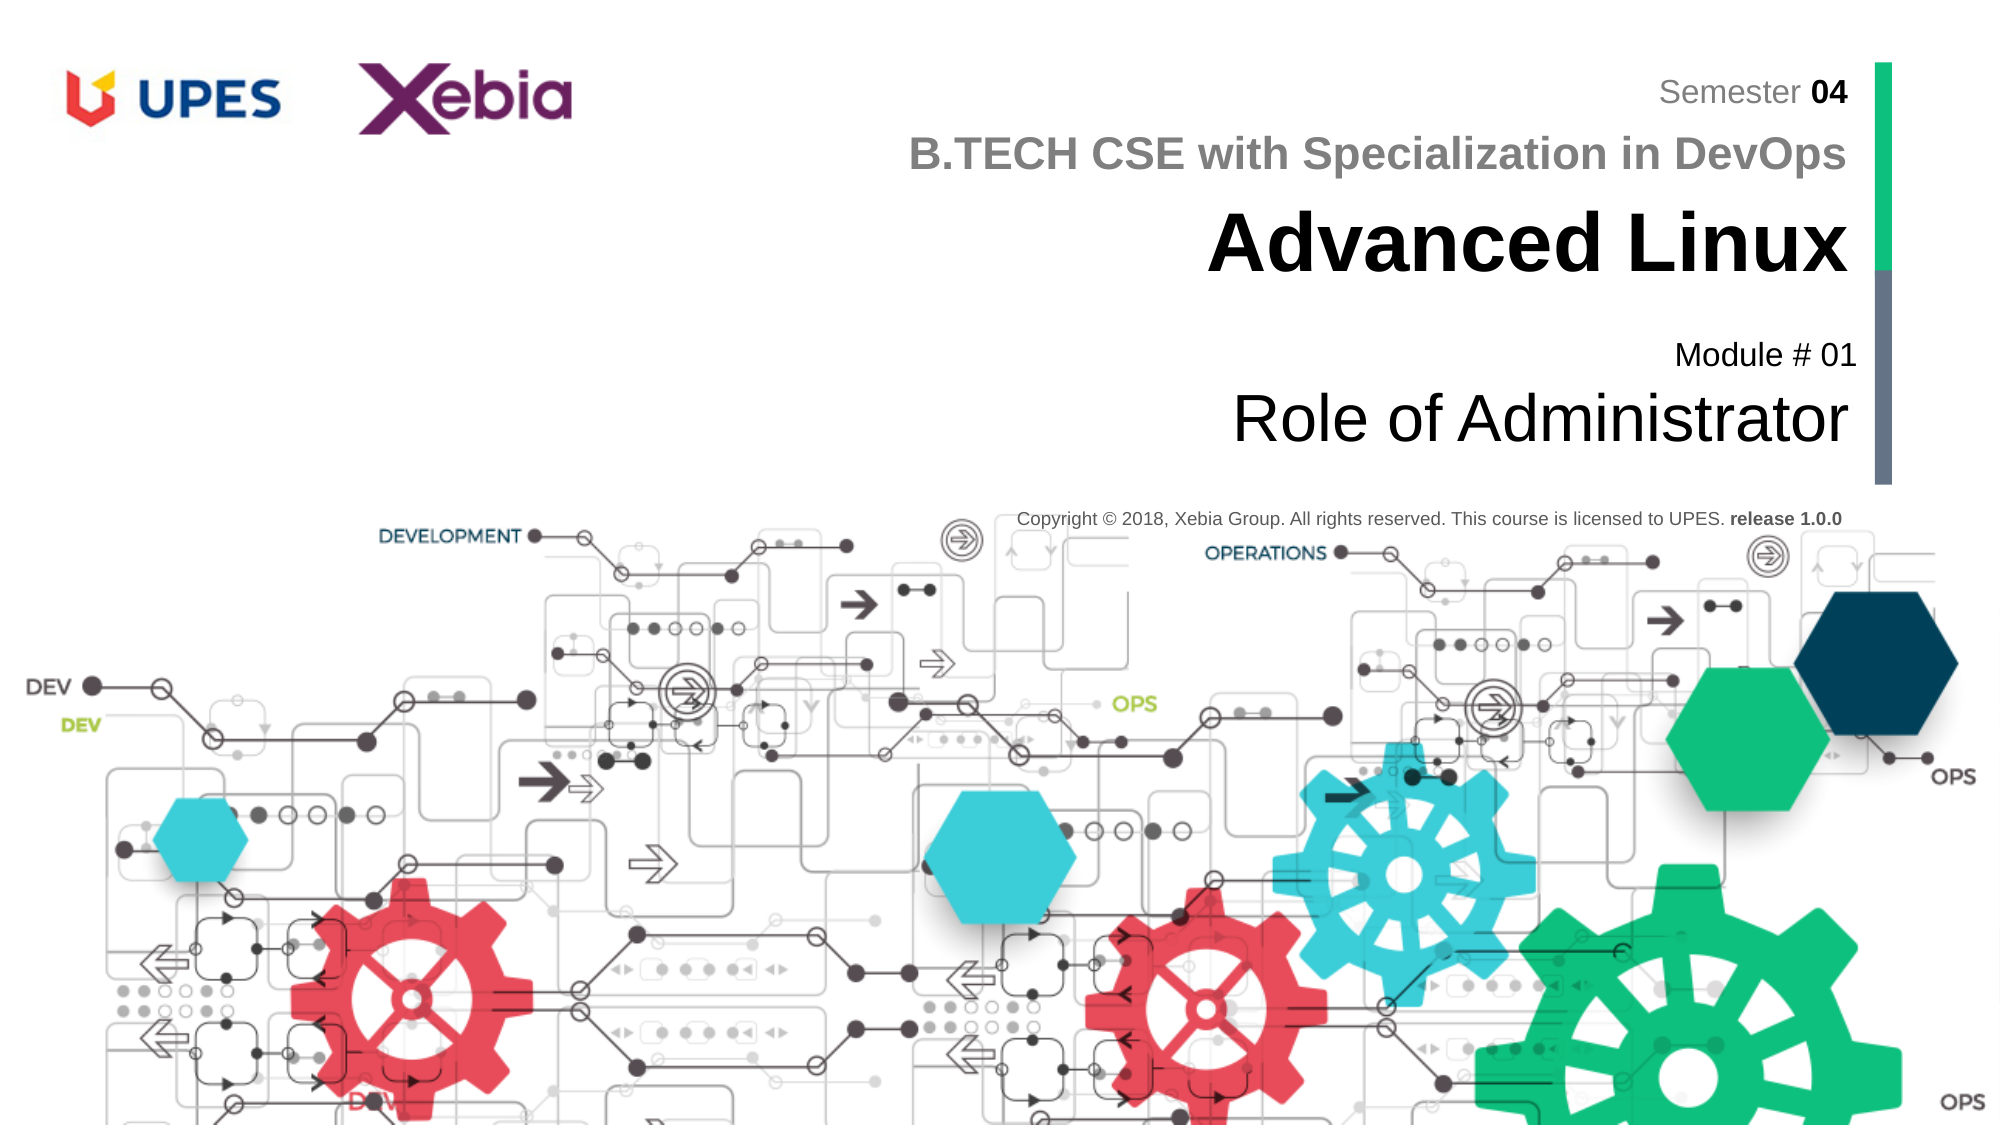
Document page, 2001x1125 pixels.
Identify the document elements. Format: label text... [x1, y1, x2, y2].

list Advanced Linux [333, 117, 1864, 348]
list Role of Administrator [333, 367, 1866, 483]
picture [0, 0, 2000, 1125]
list B.TECH CSE with Specialization in DevOps [800, 115, 1863, 187]
